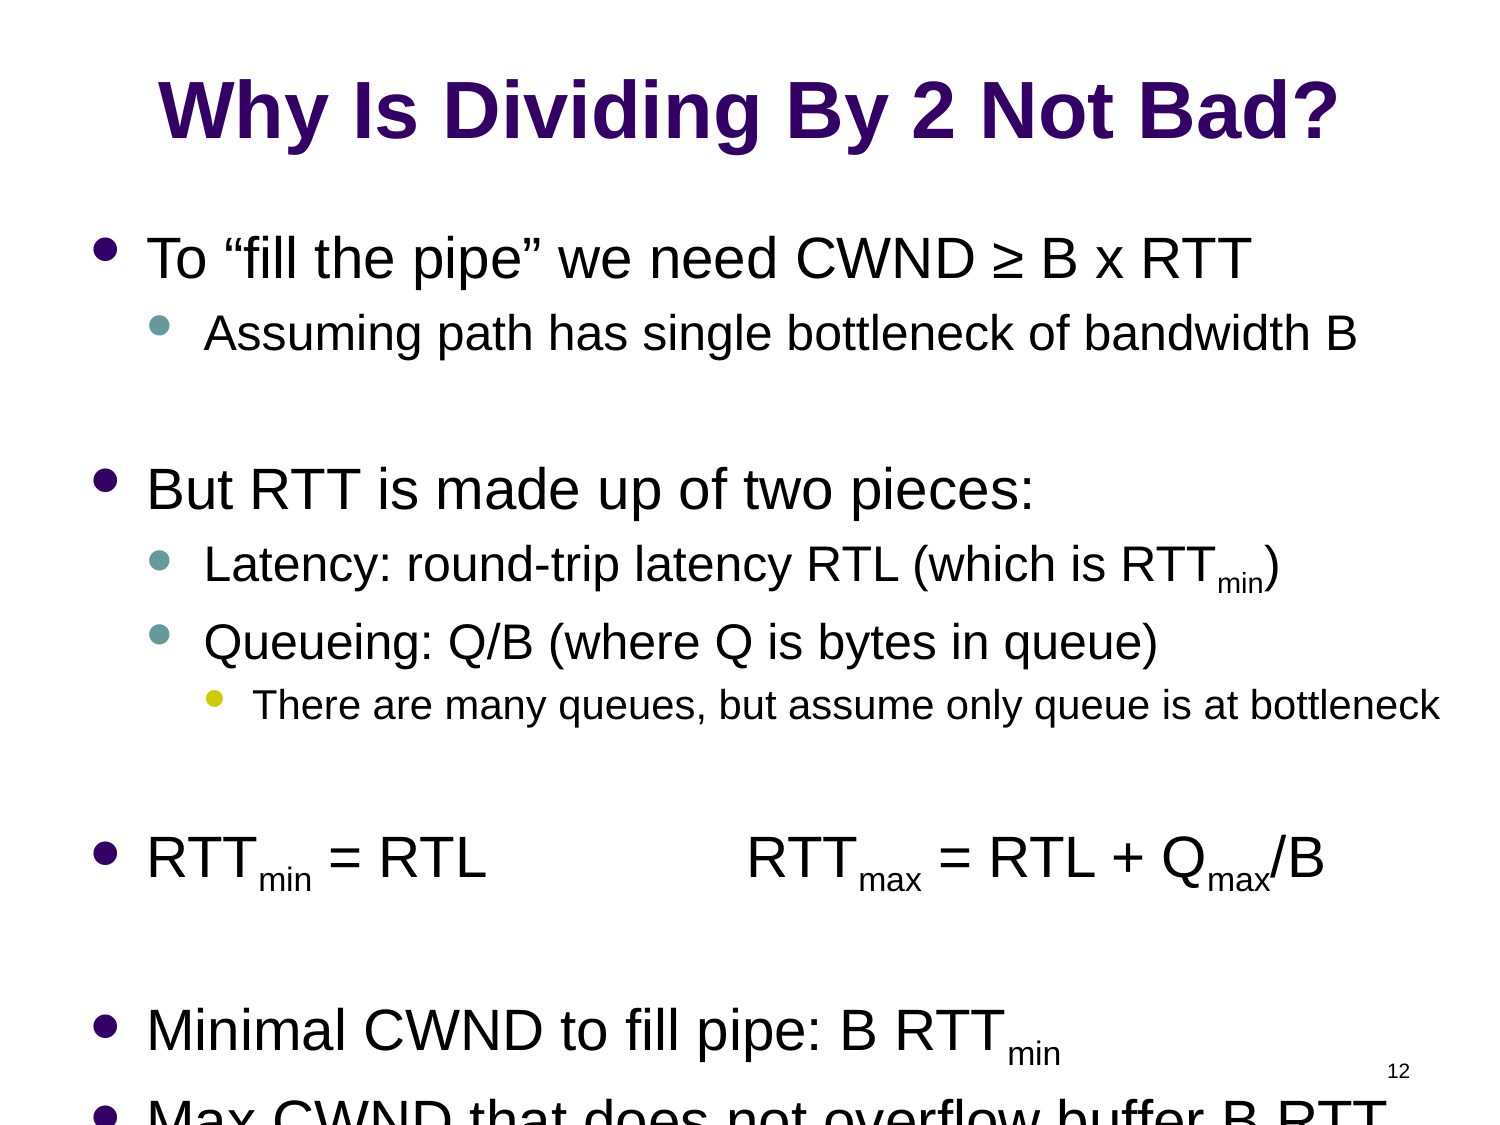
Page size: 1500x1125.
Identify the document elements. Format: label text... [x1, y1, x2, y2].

slide_number 12 [1074, 1024, 1426, 1101]
title Why Is Dividing By 2 Not Bad? [0, 20, 1500, 163]
list To “fill the pipe” we need CWND ≥ B x RTT Assuming path has single bottleneck of bandwidth B But RTT is made up of two pieces: Latency: round-trip latency RTL (which is RTTmin) Queueing: Q/B (where Q is bytes in queue) There are many queues, but assume only queue is at bottleneck RTTmin = RTL RTTmax = RTL + Qmax/B Minimal CWND to fill pipe: B RTTmin Max CWND that does not overflow buffer B RTTmax [75, 212, 1500, 1006]
